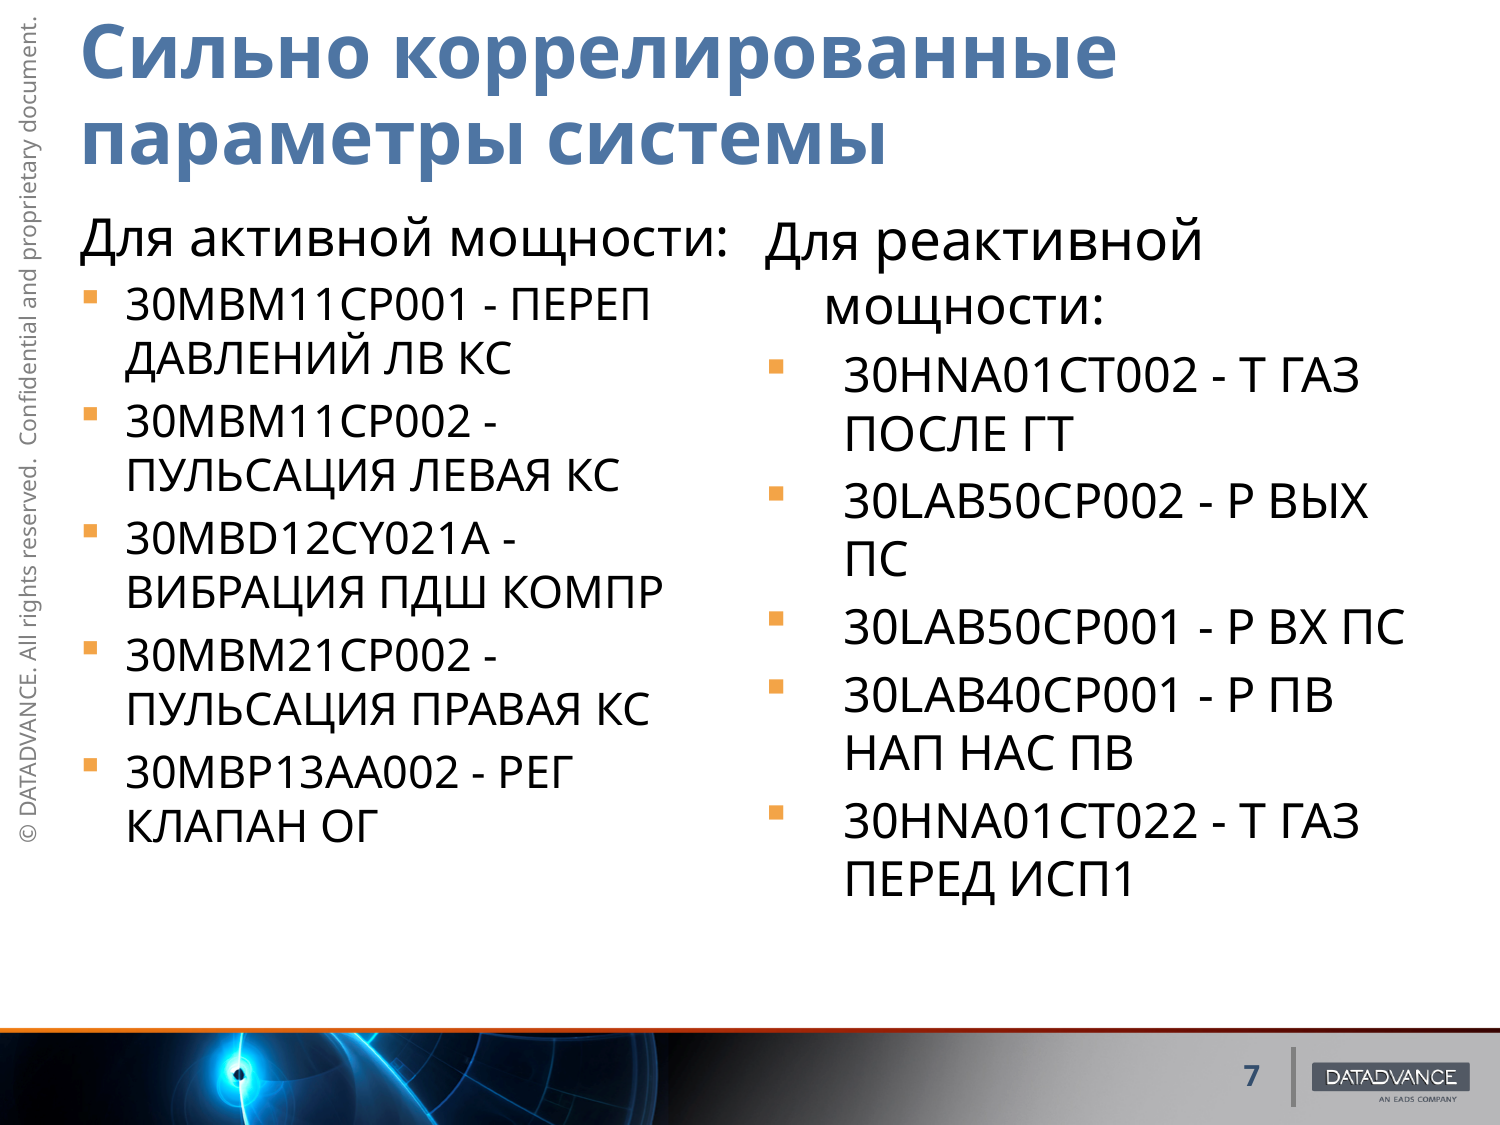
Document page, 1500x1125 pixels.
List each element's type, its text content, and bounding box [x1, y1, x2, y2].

title Сильно коррелированные параметры системы [64, 19, 1447, 173]
list Для активной мощности: 30MBM11CP001 - ПЕРЕП ДАВЛЕНИЙ ЛВ КС 30MBM11CP002 - ПУЛЬСАЦИЯ ЛЕВАЯ КС 30MBD12CY021A - ВИБРАЦИЯ ПДШ КОМПР 30MBM21CP002 - ПУЛЬСАЦИЯ ПРАВАЯ КС 30MBP13AA002 - РЕГ КЛАПАН ОГ [64, 196, 750, 929]
list Для реактивной мощности: 30HNA01CT002 - Т ГАЗ ПОСЛЕ ГТ 30LAB50CP002 - Р ВЫХ ПС 30LAB50CP001 - Р ВХ ПС 30LAB40CP001 - Р ПВ НАП НАС ПВ 30HNA01CT022 - Т ГАЗ ПЕРЕД ИСП1 [750, 196, 1447, 917]
picture [0, 0, 1500, 1125]
